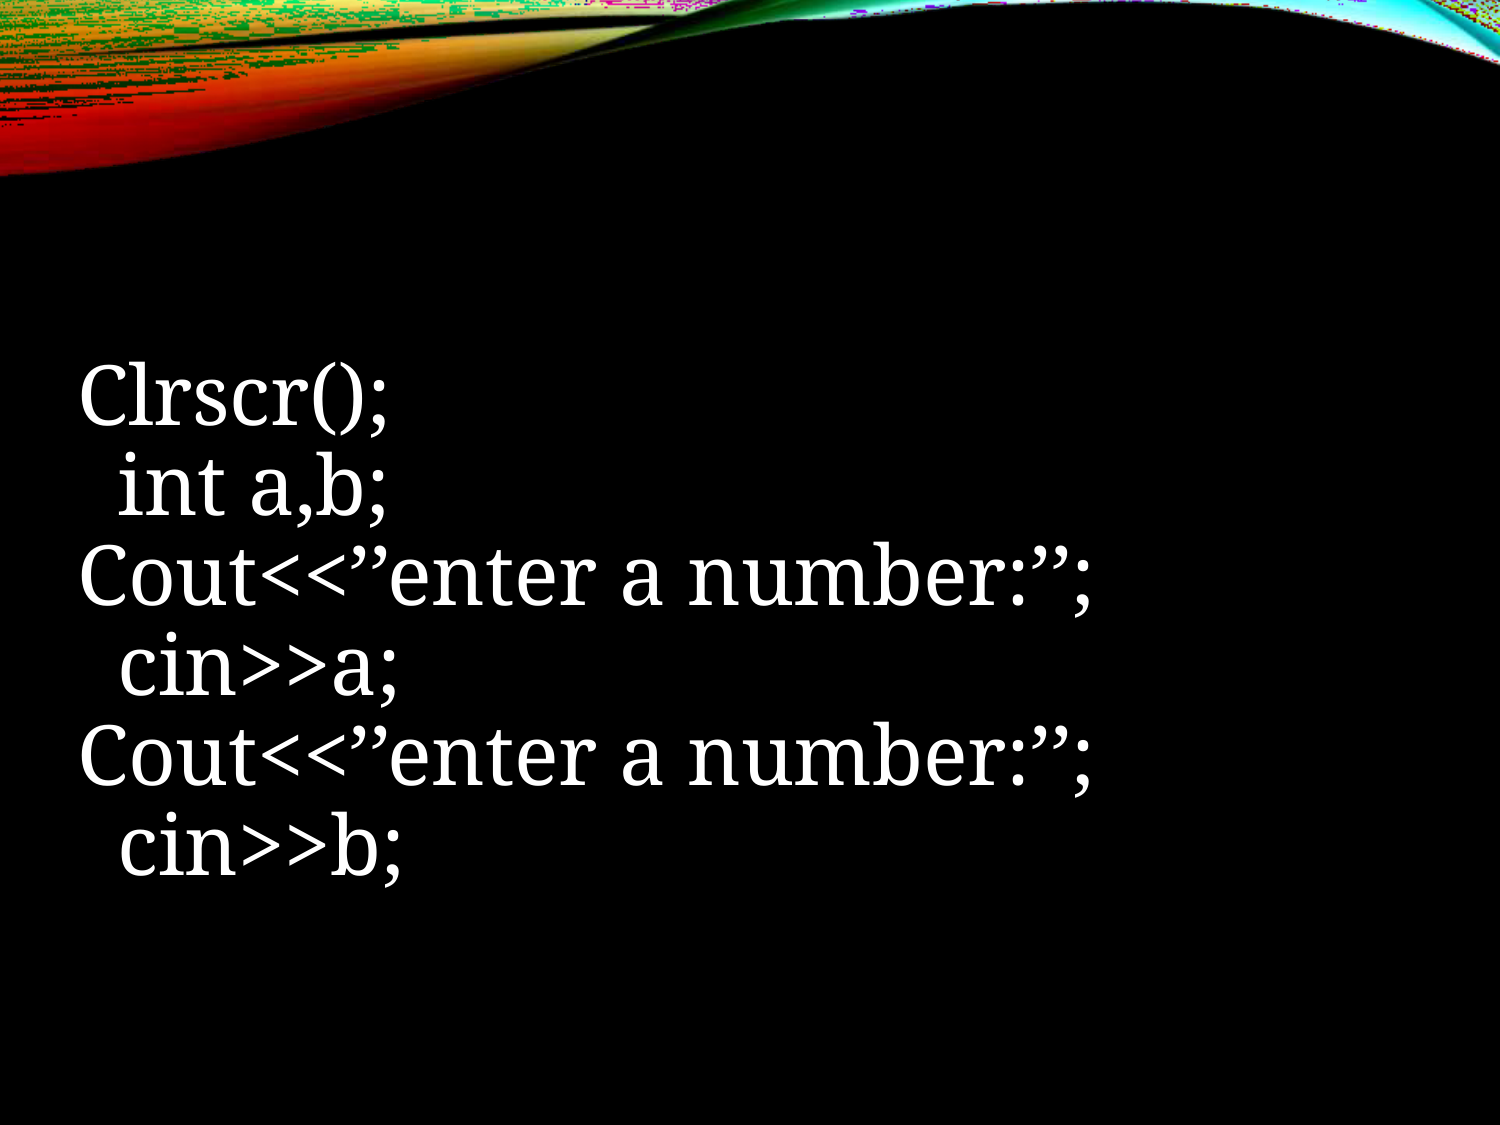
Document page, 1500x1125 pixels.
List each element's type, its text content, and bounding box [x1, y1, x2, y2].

picture [0, 0, 1500, 178]
text_box Clrscr(); int a,b; Cout<<’’enter a number:’’; cin>>a; Cout<<’’enter a number:’’; cin>>b; [75, 339, 1336, 893]
